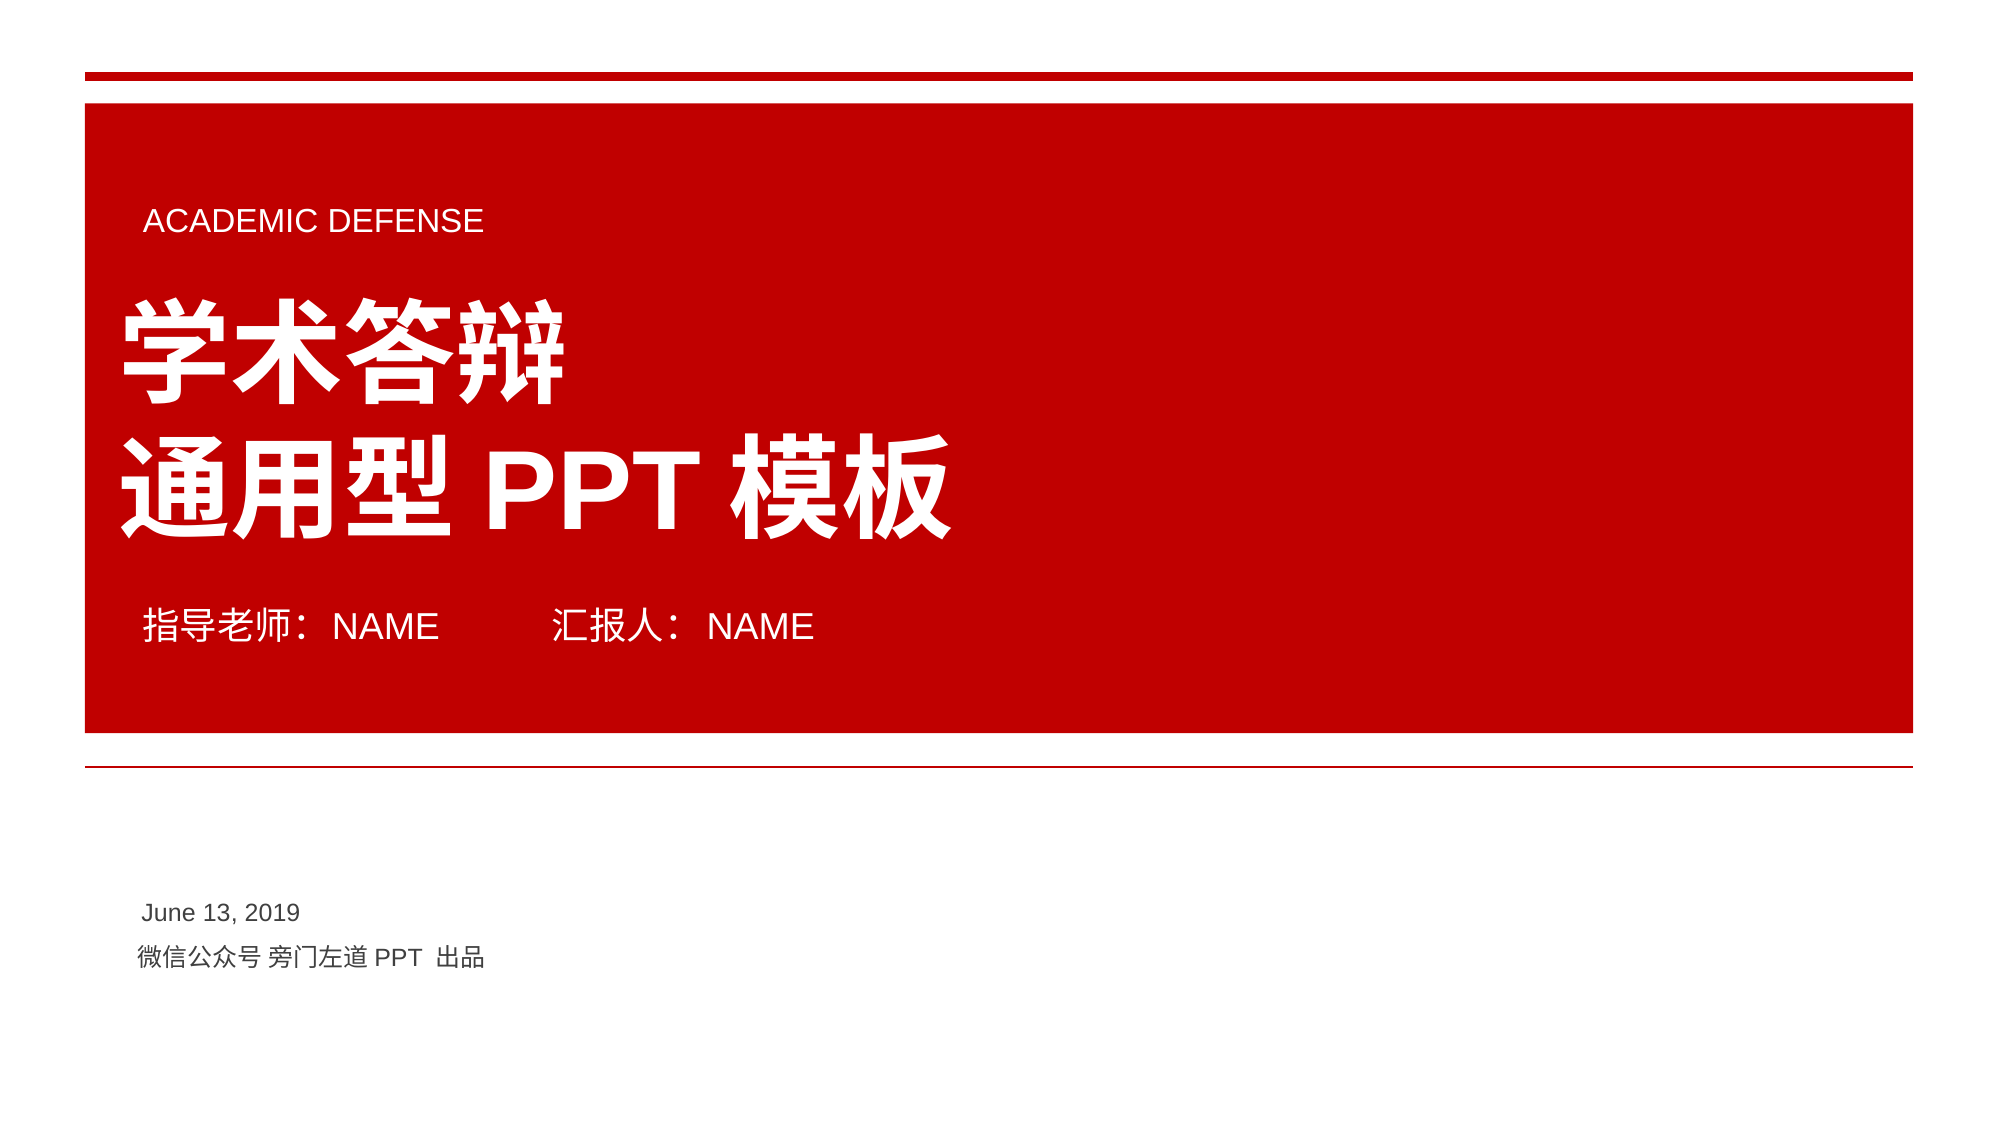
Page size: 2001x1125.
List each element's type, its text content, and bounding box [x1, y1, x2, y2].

text_box 指导老师： [127, 594, 317, 655]
text_box NAME [317, 594, 456, 655]
text_box NAME [691, 594, 830, 655]
text_box June 13, 2019 [126, 889, 316, 934]
text_box [84, 102, 1914, 734]
text_box 学术答辩 通用型PPT模板 [103, 274, 969, 560]
text_box ACADEMIC DEFENSE [128, 191, 501, 247]
text_box 微信公众号 旁门左道PPT 出品 [123, 934, 501, 980]
text_box 汇报人： [536, 594, 691, 655]
